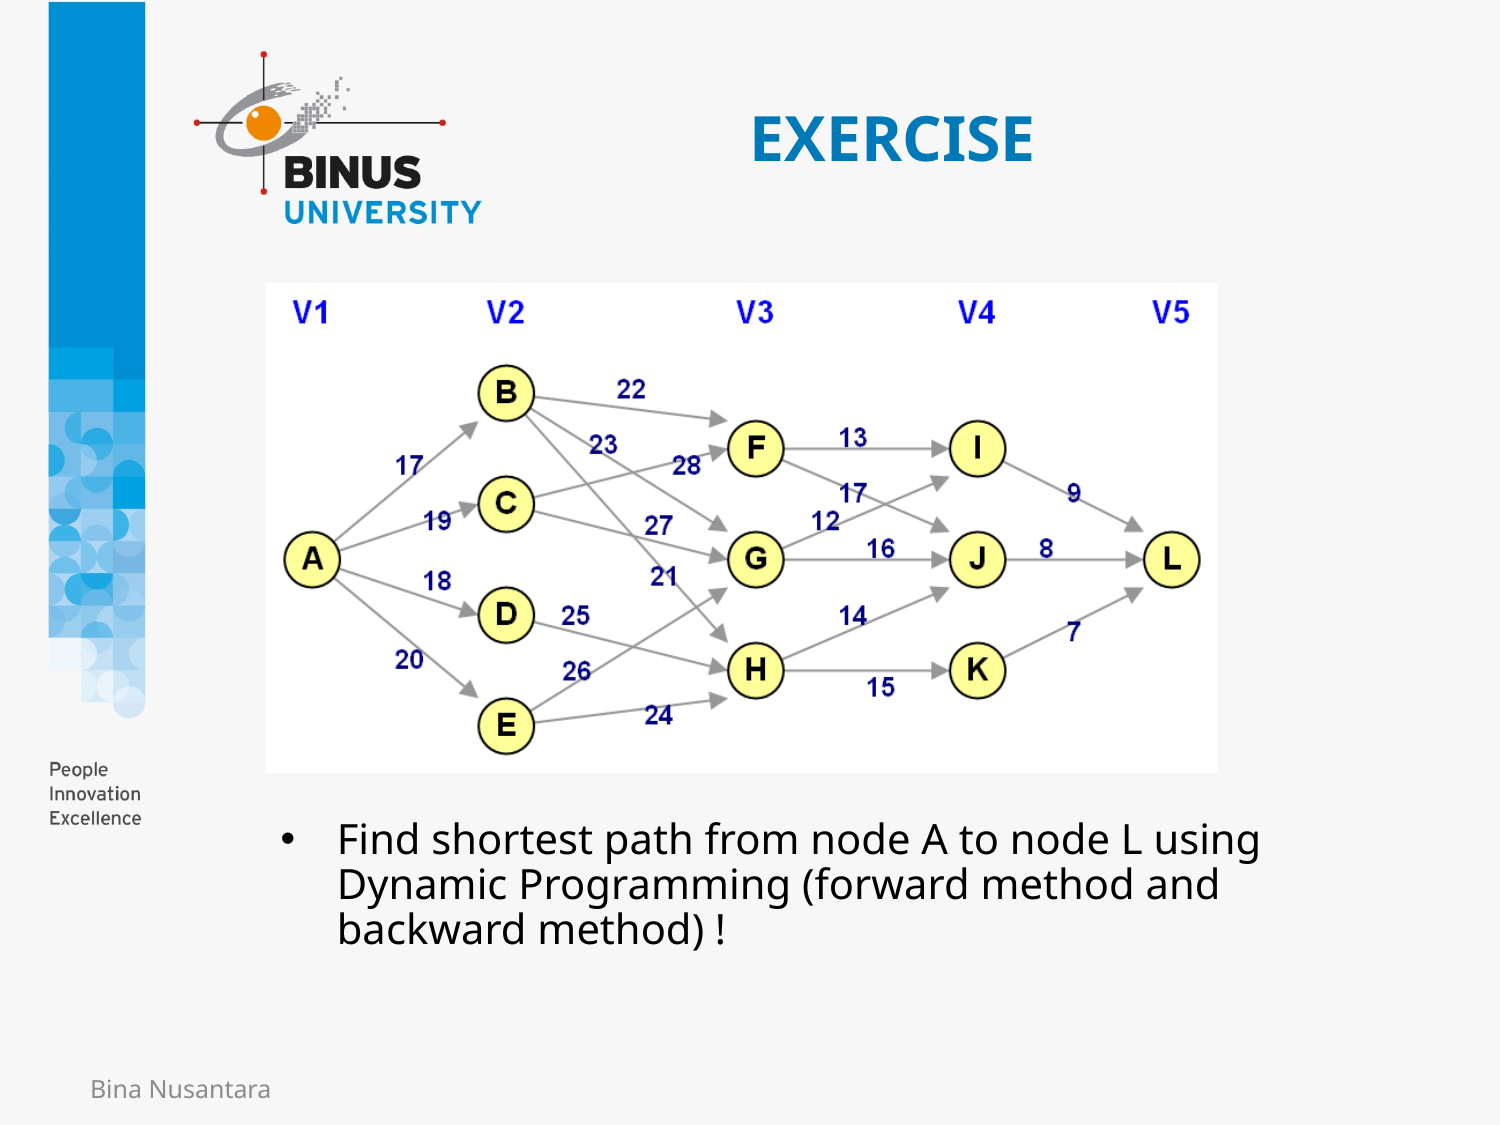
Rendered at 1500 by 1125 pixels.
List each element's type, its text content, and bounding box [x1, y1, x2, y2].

slide_number Bina Nusantara [75, 1058, 425, 1119]
title EXERCISE [312, 42, 1473, 231]
list Find shortest path from node A to node L using Dynamic Programming (forward method and backward method) ! [265, 432, 1425, 1005]
picture [0, 0, 1500, 845]
